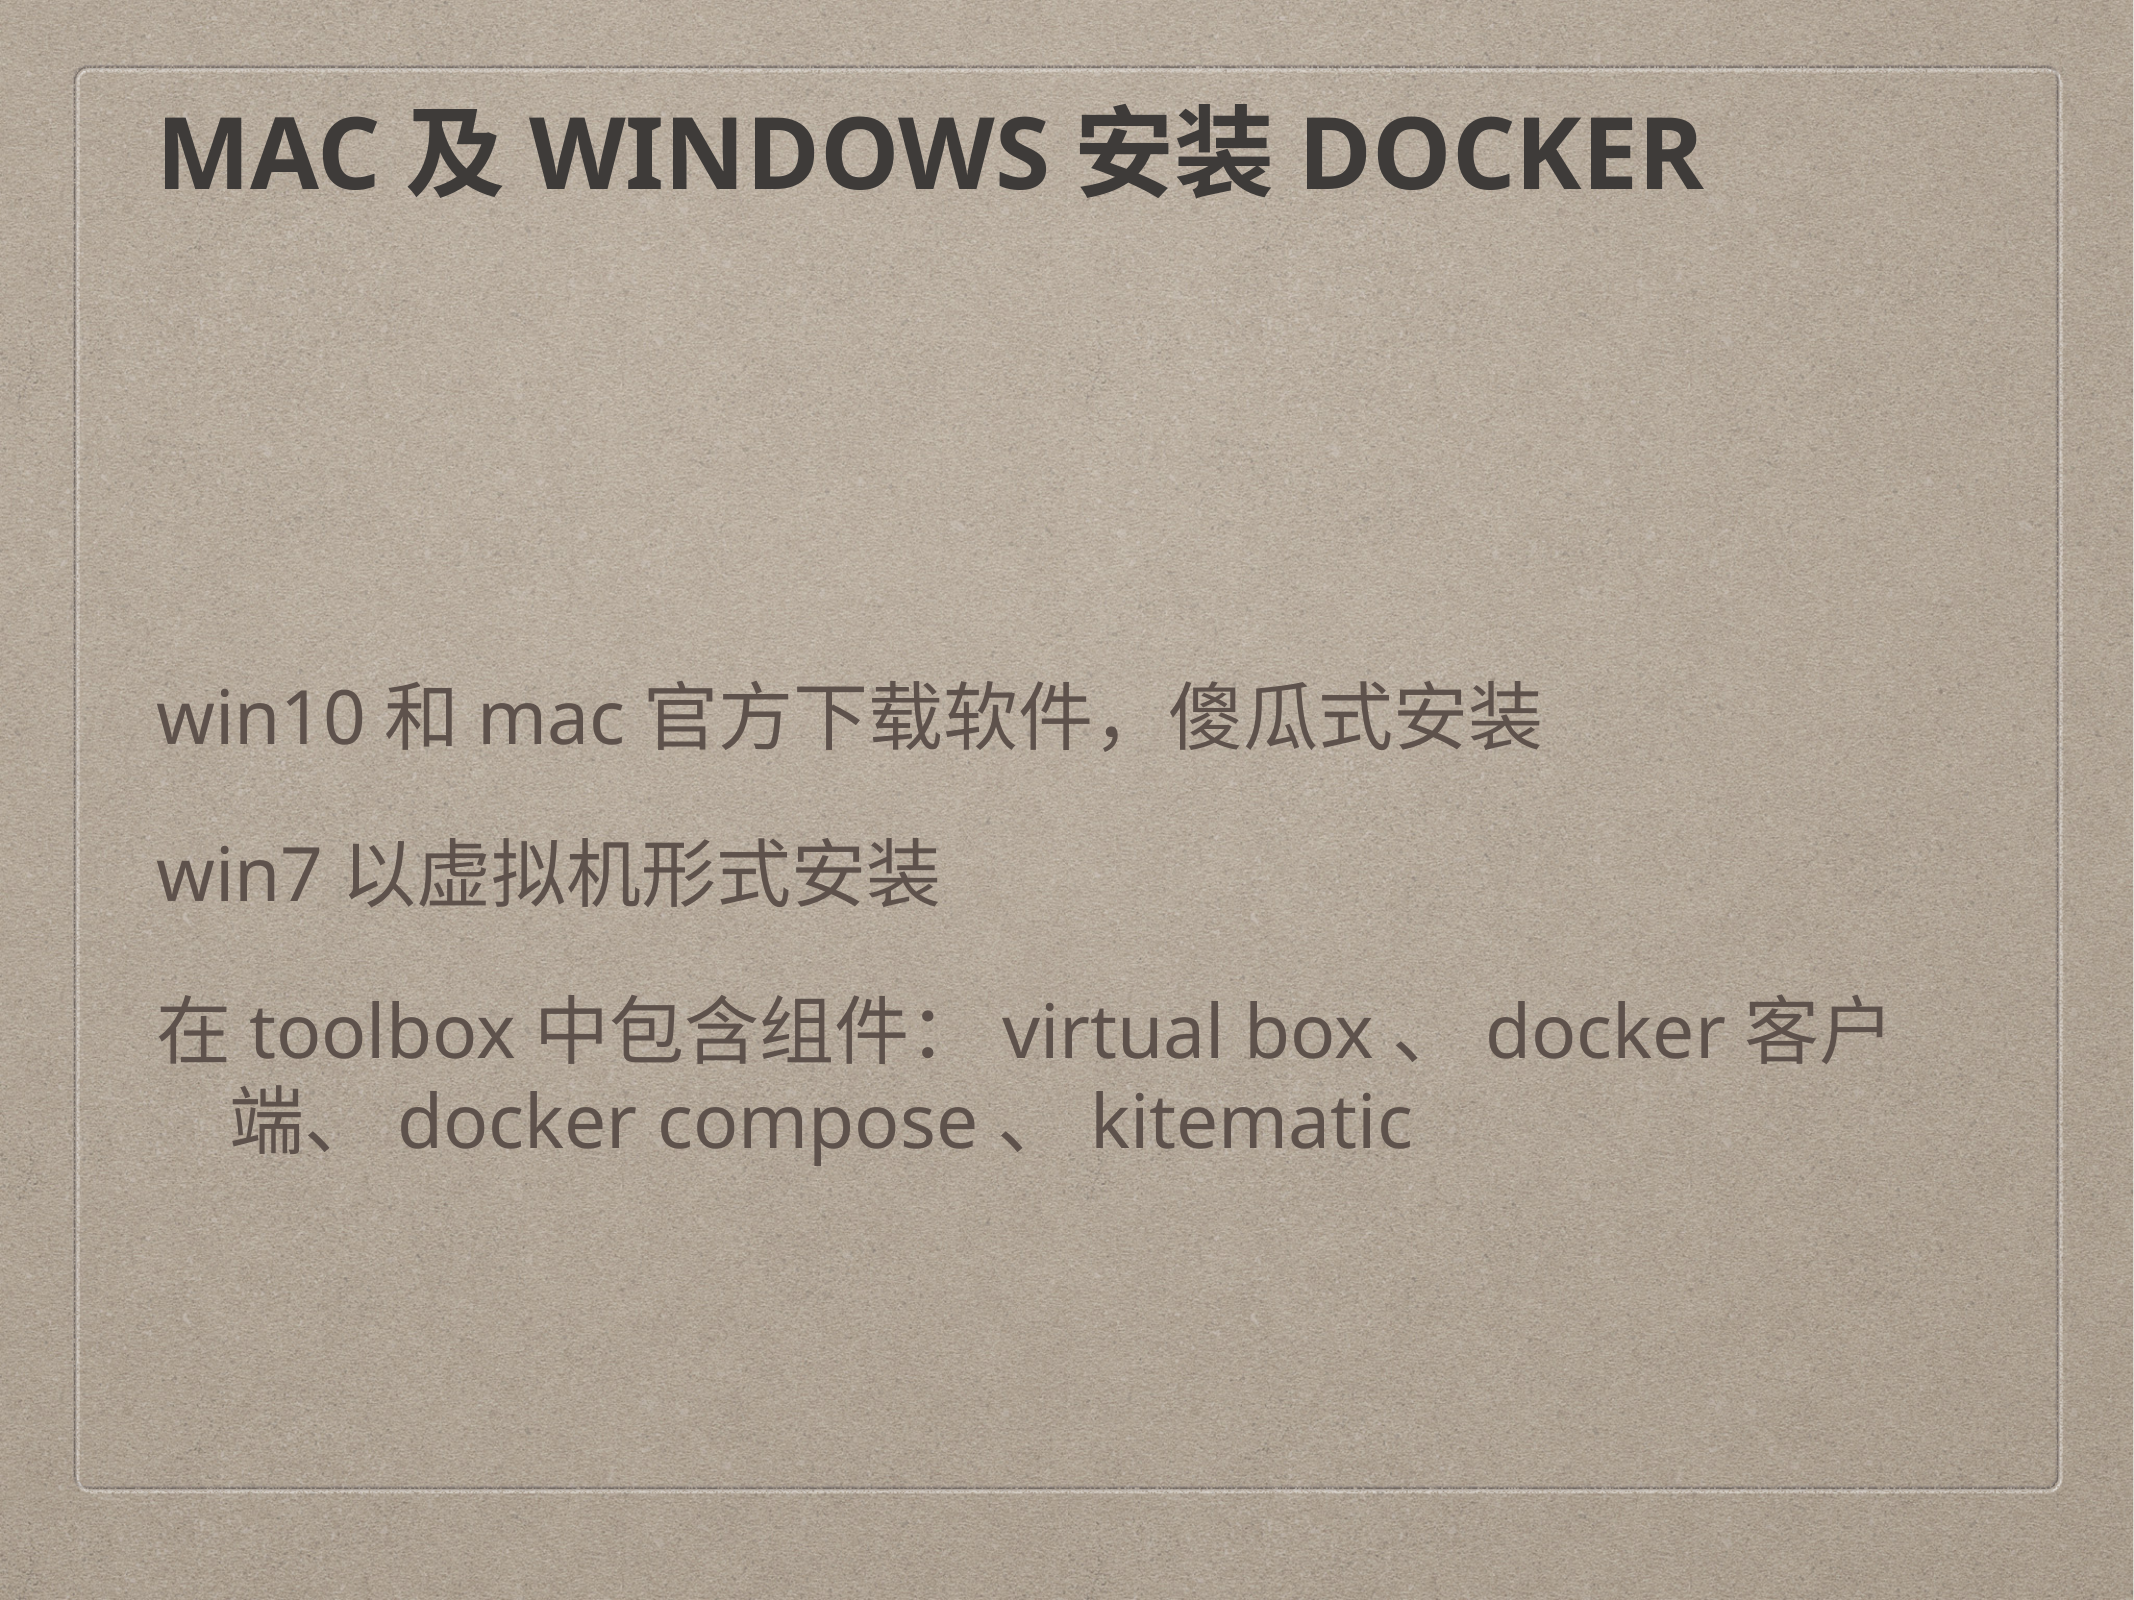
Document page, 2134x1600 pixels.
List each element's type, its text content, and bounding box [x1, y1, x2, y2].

list win10和mac官方下载软件，傻瓜式安装 win7以虚拟机形式安装 在toolbox中包含组件：virtual box、docker客户端、docker compose、kitematic [147, 426, 1986, 1407]
title MAC及WINDOWS安装DOCKER [147, 103, 1986, 386]
picture [0, 0, 2134, 1600]
